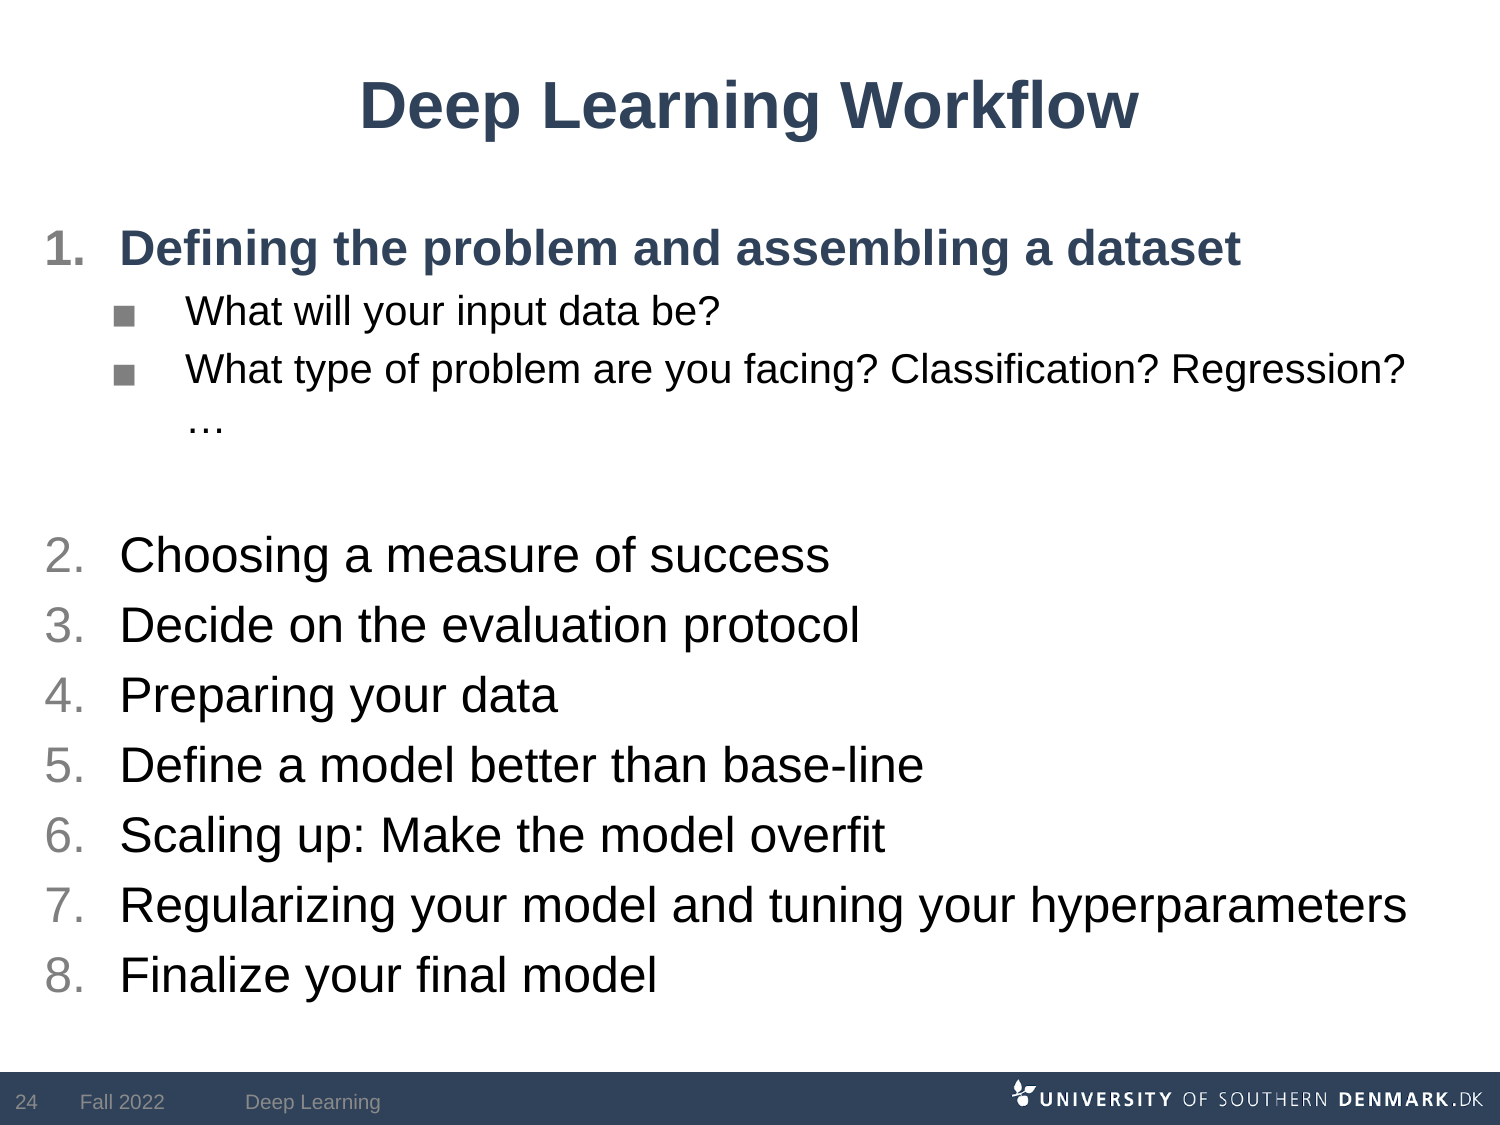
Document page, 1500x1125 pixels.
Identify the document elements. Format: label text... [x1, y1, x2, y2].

picture [0, 1072, 1500, 1125]
title Deep Learning Workflow [35, 19, 1465, 185]
list Defining the problem and assembling a dataset What will your input data be? What type of problem are you facing? Classification? Regression? … Choosing a measure of success Decide on the evaluation protocol Preparing your data Define a model better than base-line Scaling up: Make the model overfit Regularizing your model and tuning your hyperparameters Finalize your final model [29, 208, 1471, 1012]
slide_number 24 [0, 1078, 71, 1125]
